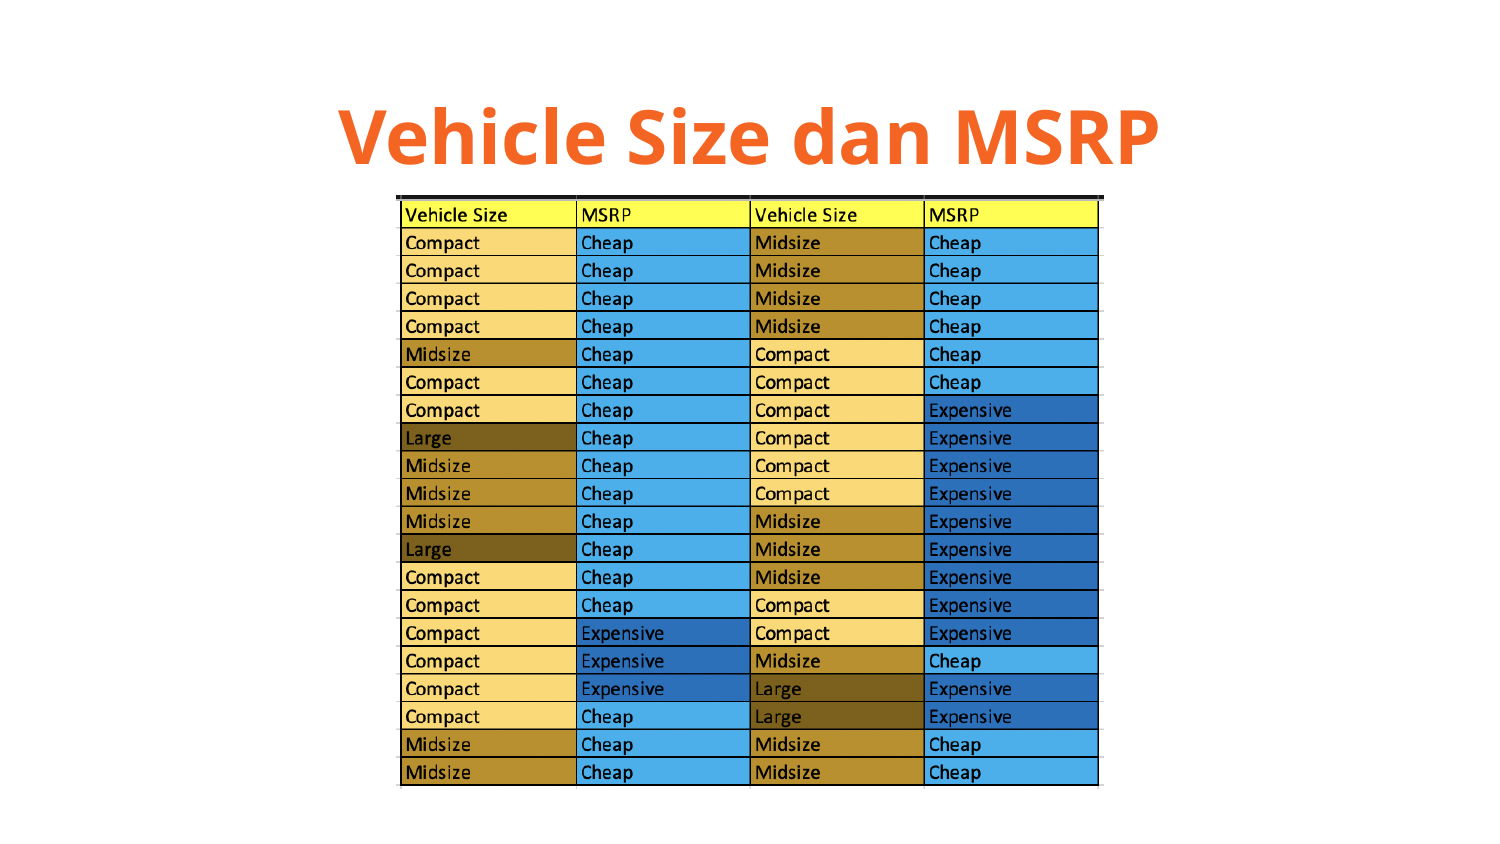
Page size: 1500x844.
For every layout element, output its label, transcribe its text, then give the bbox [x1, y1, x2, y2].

title Vehicle Size dan MSRP [87, 74, 1413, 201]
picture [395, 195, 1105, 790]
